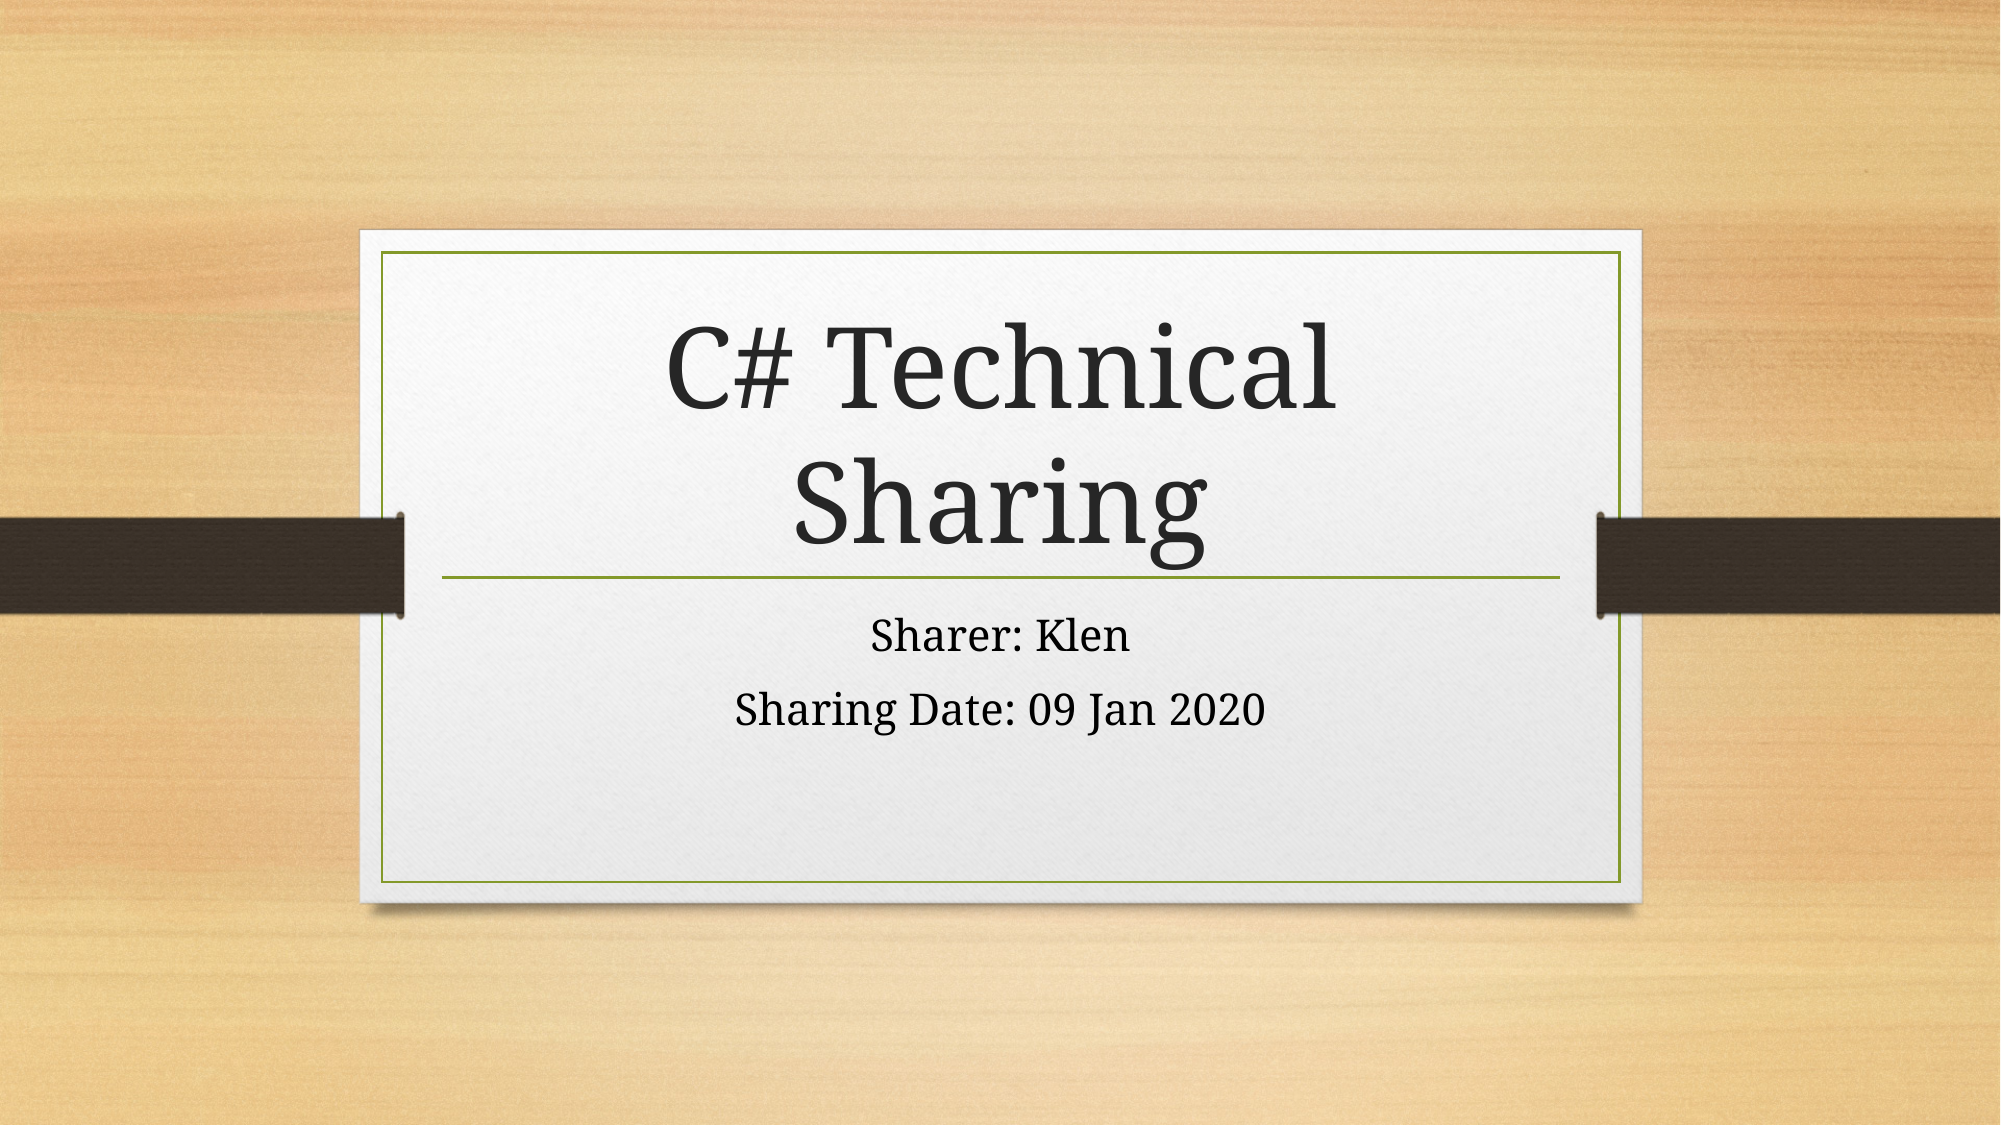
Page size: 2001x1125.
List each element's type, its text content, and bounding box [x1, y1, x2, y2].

picture [0, 0, 2001, 1125]
subtitle Sharer: Klen Sharing Date: 09 Jan 2020 [441, 600, 1560, 817]
title C# Technical Sharing [441, 306, 1560, 556]
